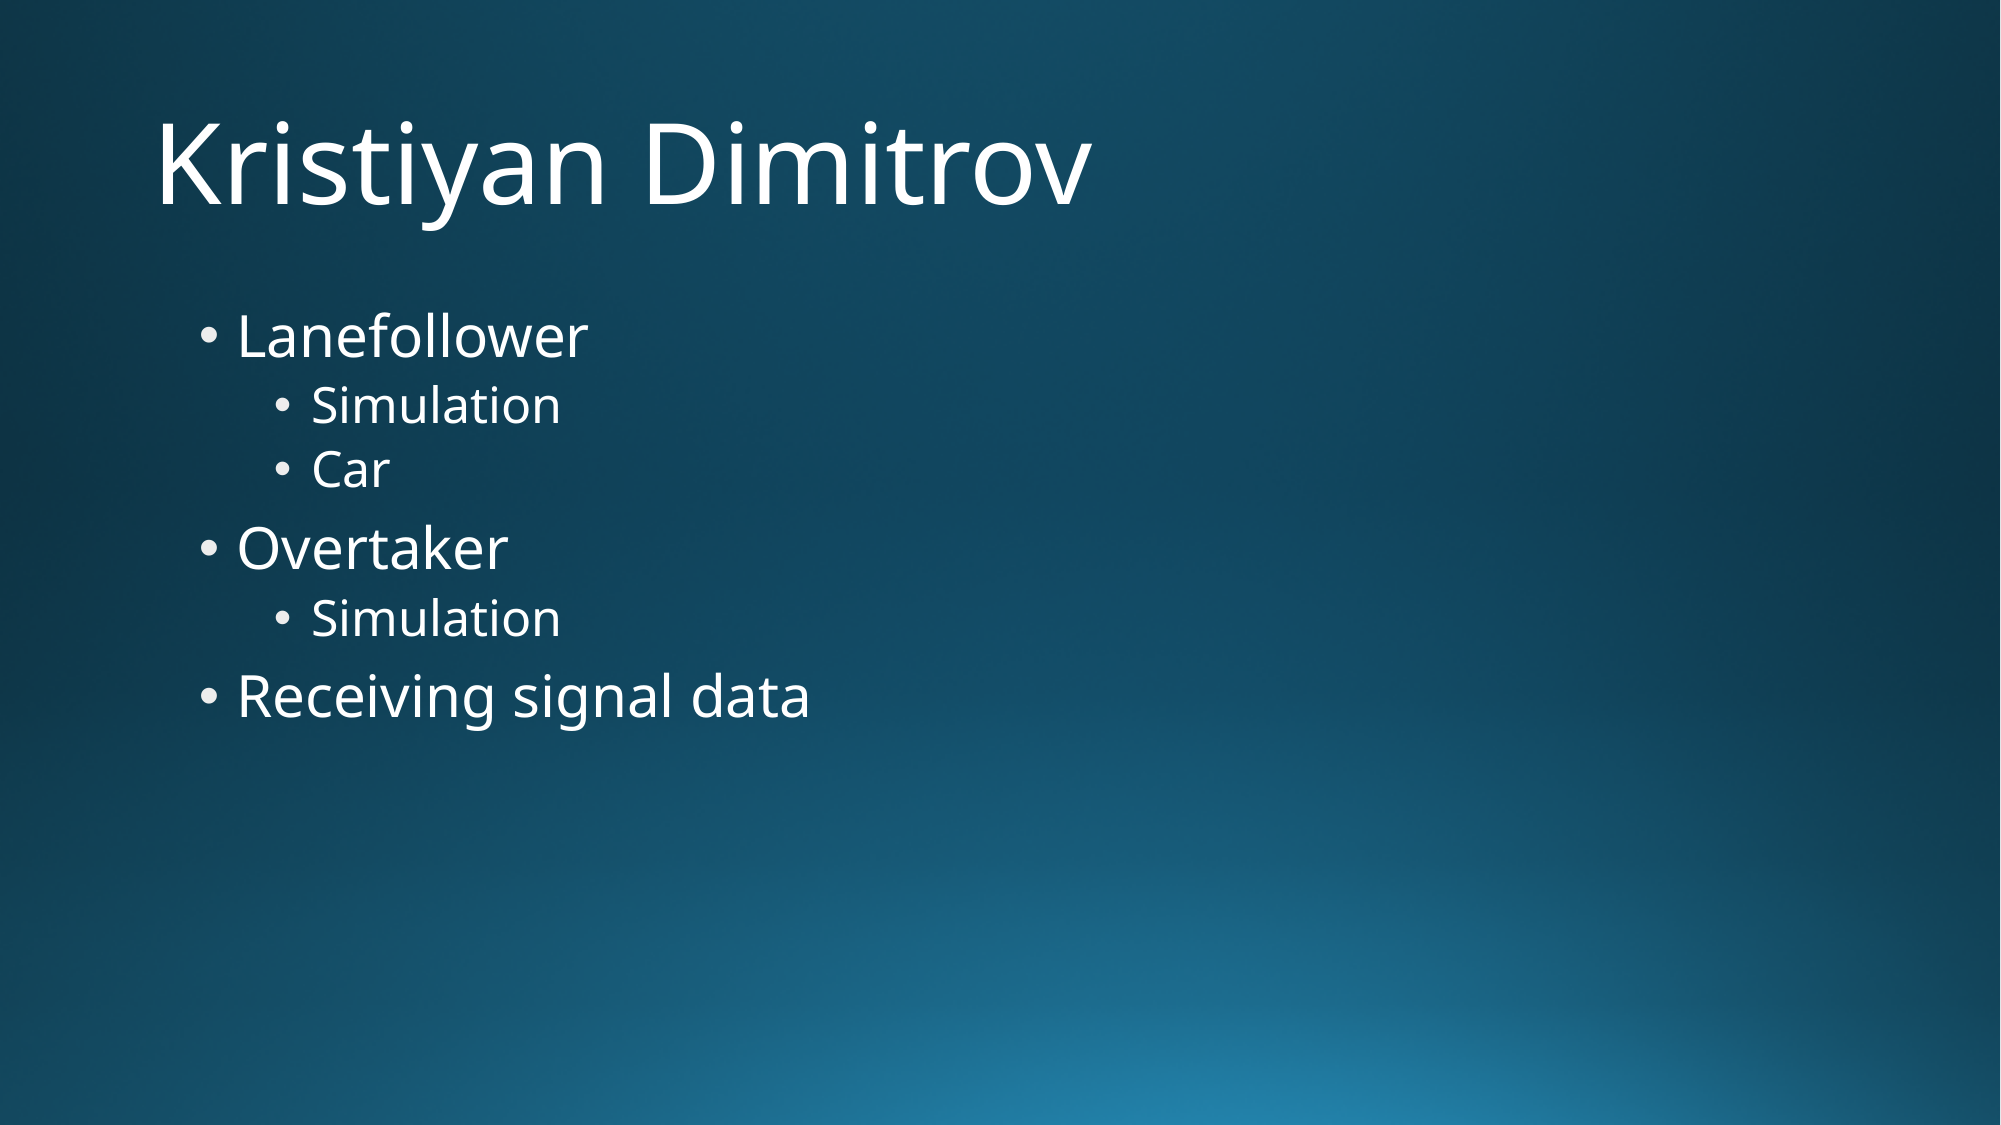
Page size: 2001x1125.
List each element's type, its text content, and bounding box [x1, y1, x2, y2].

picture [0, 0, 2001, 1125]
list Lanefollower Simulation Car Overtaker Simulation Receiving signal data [183, 299, 1863, 1014]
title Kristiyan Dimitrov [137, 59, 1863, 278]
